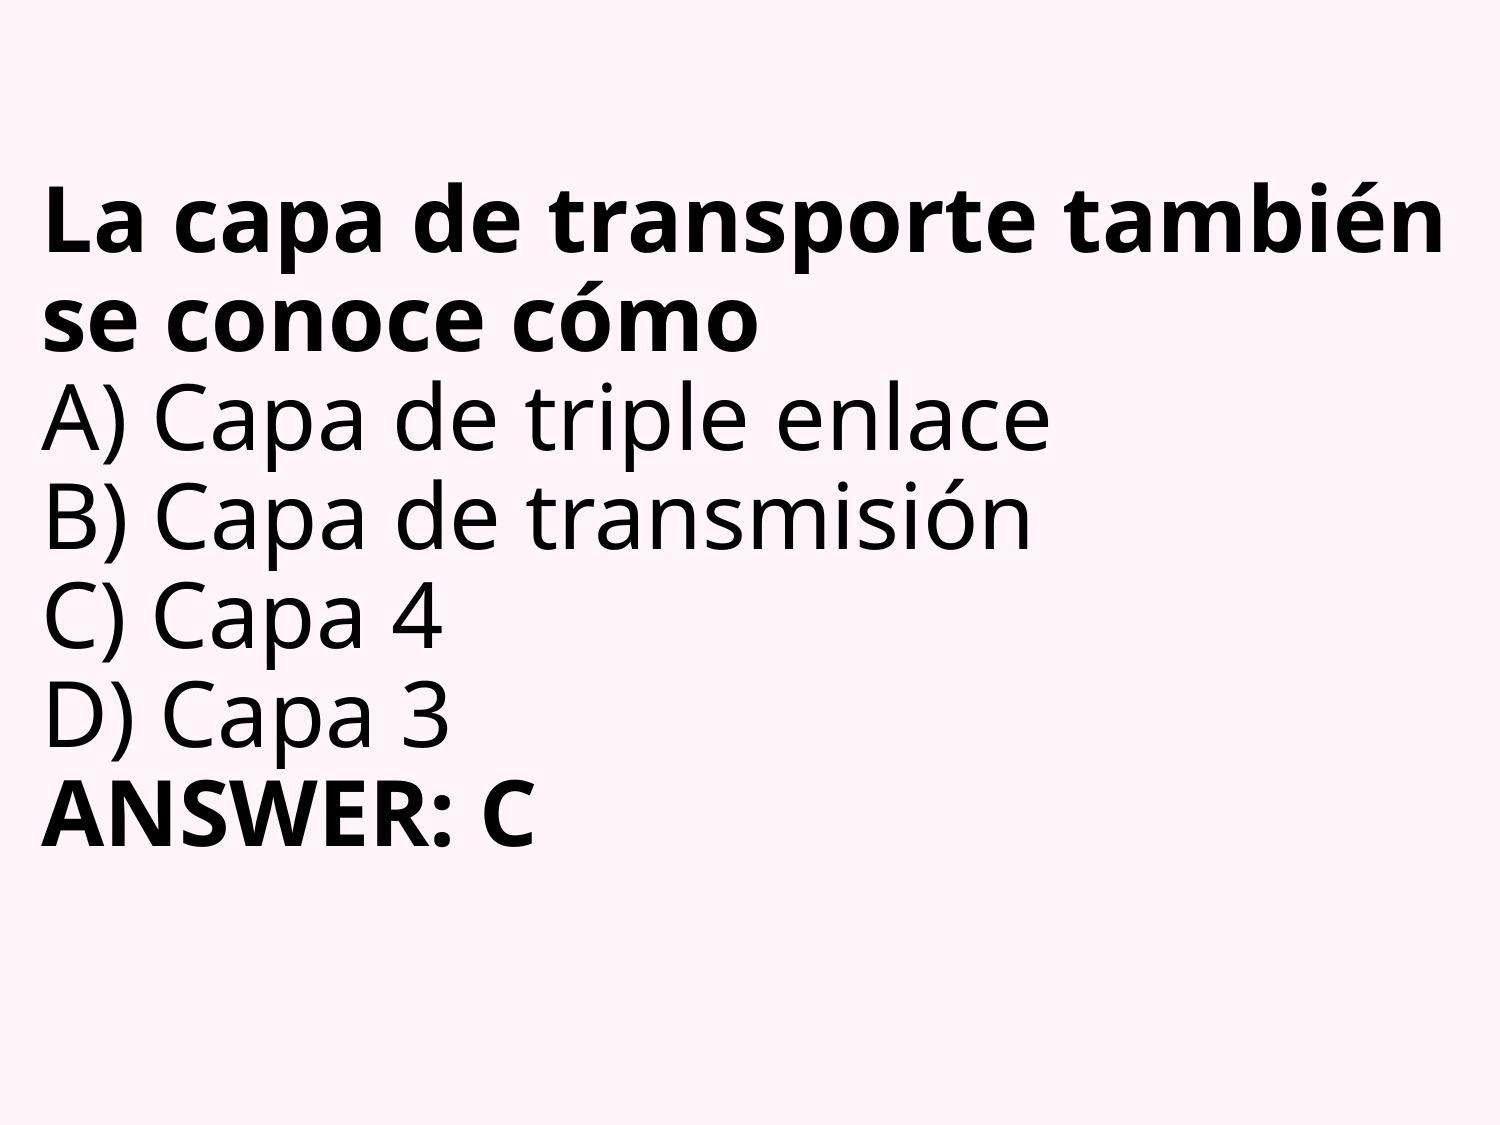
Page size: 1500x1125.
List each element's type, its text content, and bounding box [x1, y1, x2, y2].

title La capa de transporte también se conoce cómo A) Capa de triple enlace B) Capa de transmisión C) Capa 4 D) Capa 3 ANSWER: C [26, 166, 1469, 960]
